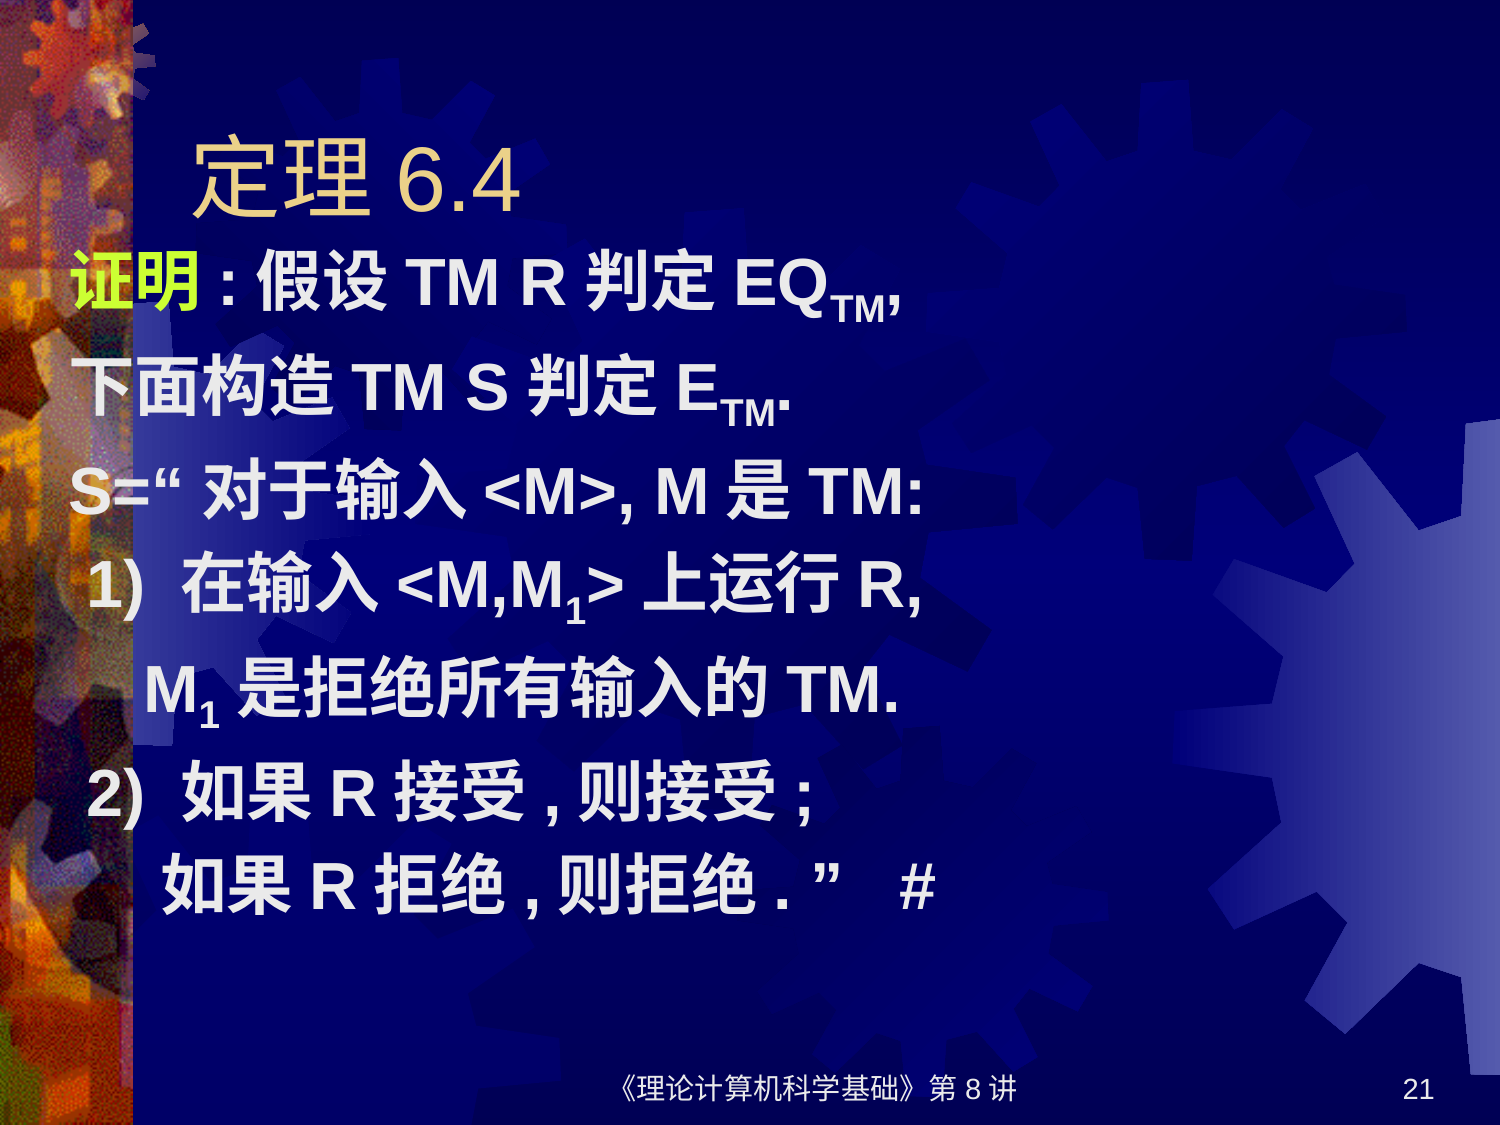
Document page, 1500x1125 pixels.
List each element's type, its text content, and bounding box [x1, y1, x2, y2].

list 证明:假设TM R判定EQTM, 下面构造TM S判定ETM. S=“对于输入<M>, M是TM: 1) 在输入<M,M1>上运行R, M1是拒绝所有输入的TM. 2) 如果R接受,则接受; 如果R拒绝,则拒绝. ” # [53, 231, 1329, 1007]
footer 《理论计算机科学基础》第8讲 [575, 1037, 1050, 1113]
title 定理6.4 [174, 50, 1450, 238]
picture [0, 0, 133, 1125]
slide_number 21 [1137, 1037, 1450, 1113]
